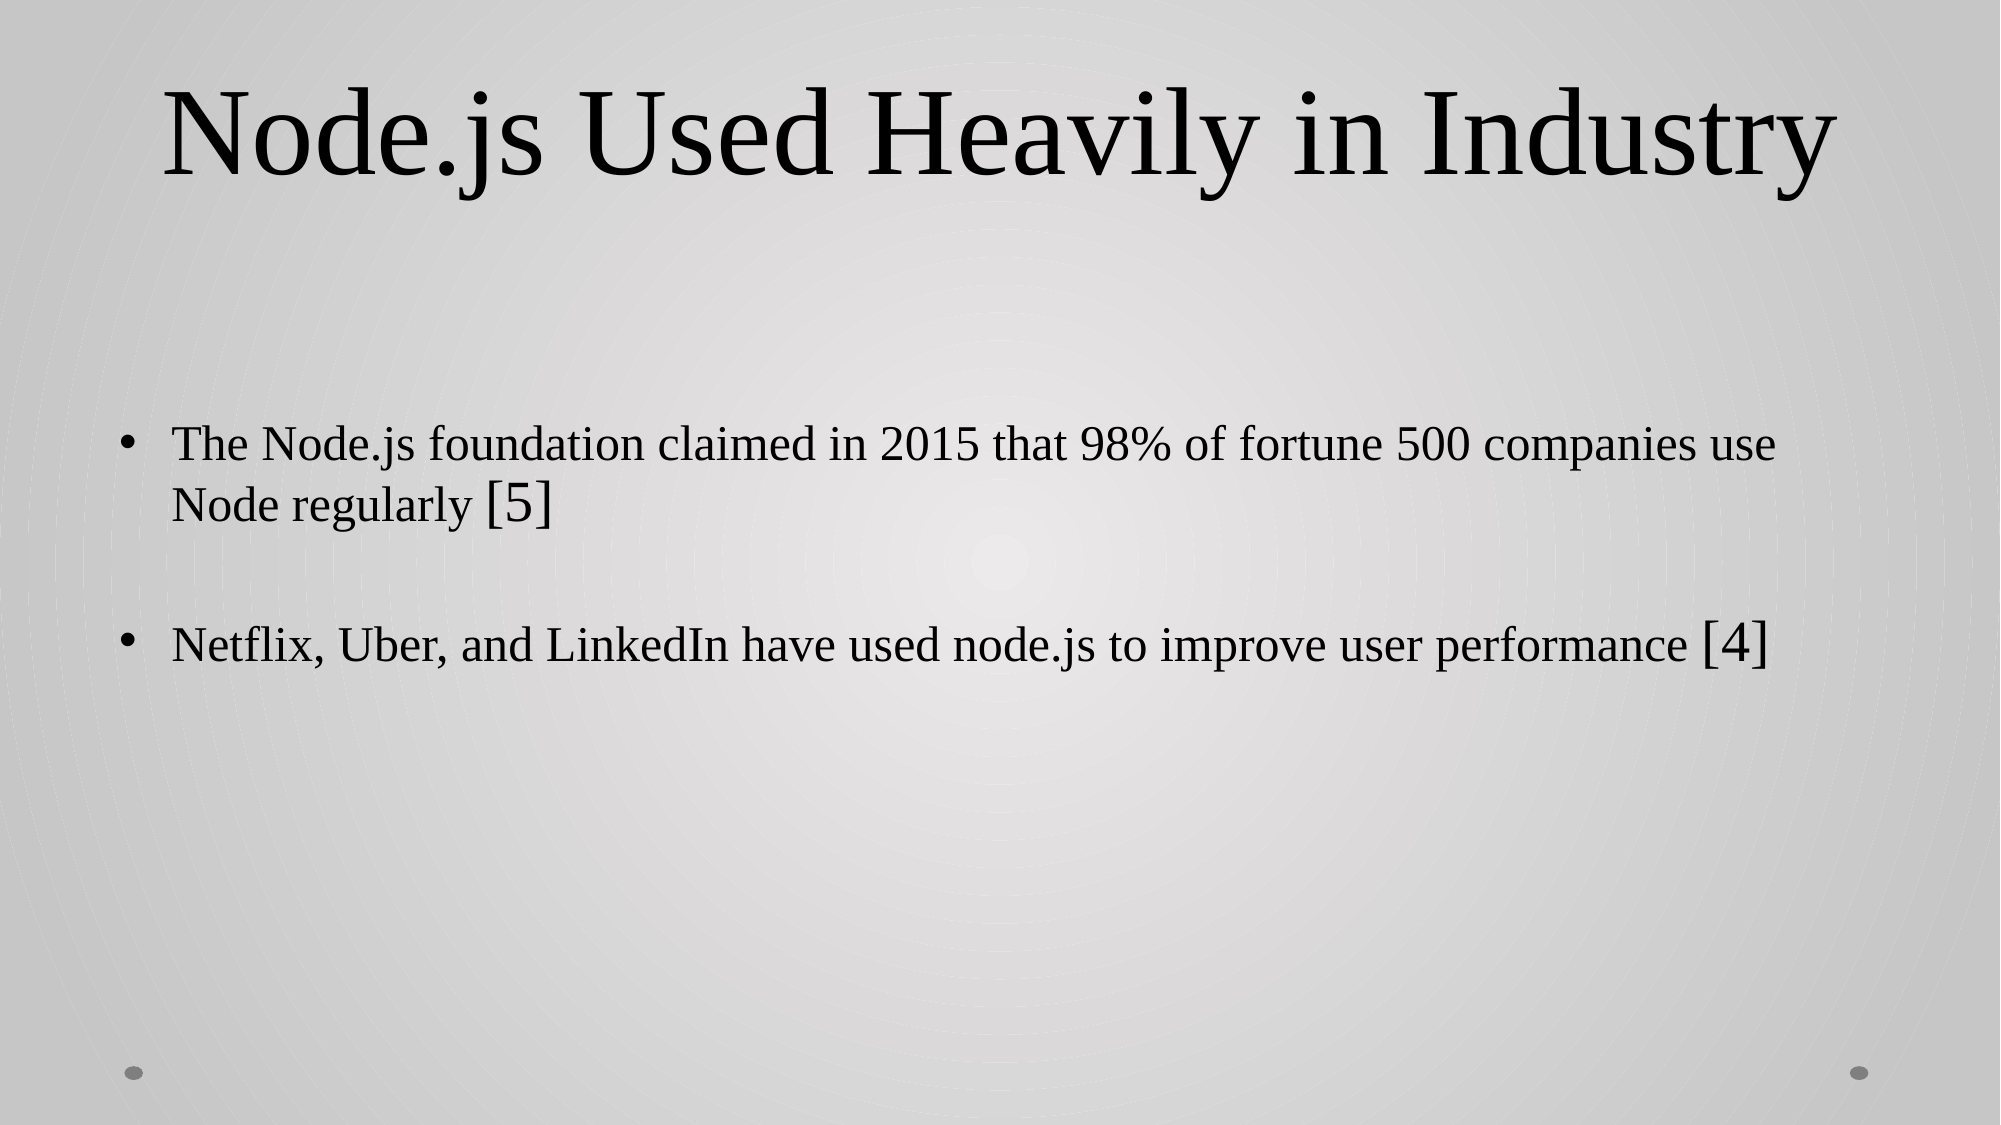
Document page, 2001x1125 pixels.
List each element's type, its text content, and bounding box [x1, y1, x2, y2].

list The Node.js foundation claimed in 2015 that 98% of fortune 500 companies use Node regularly [5] Netflix, Uber, and LinkedIn have used node.js to improve user performance [4] [99, 206, 1900, 1105]
title Node.js Used Heavily in Industry [99, 0, 1900, 206]
